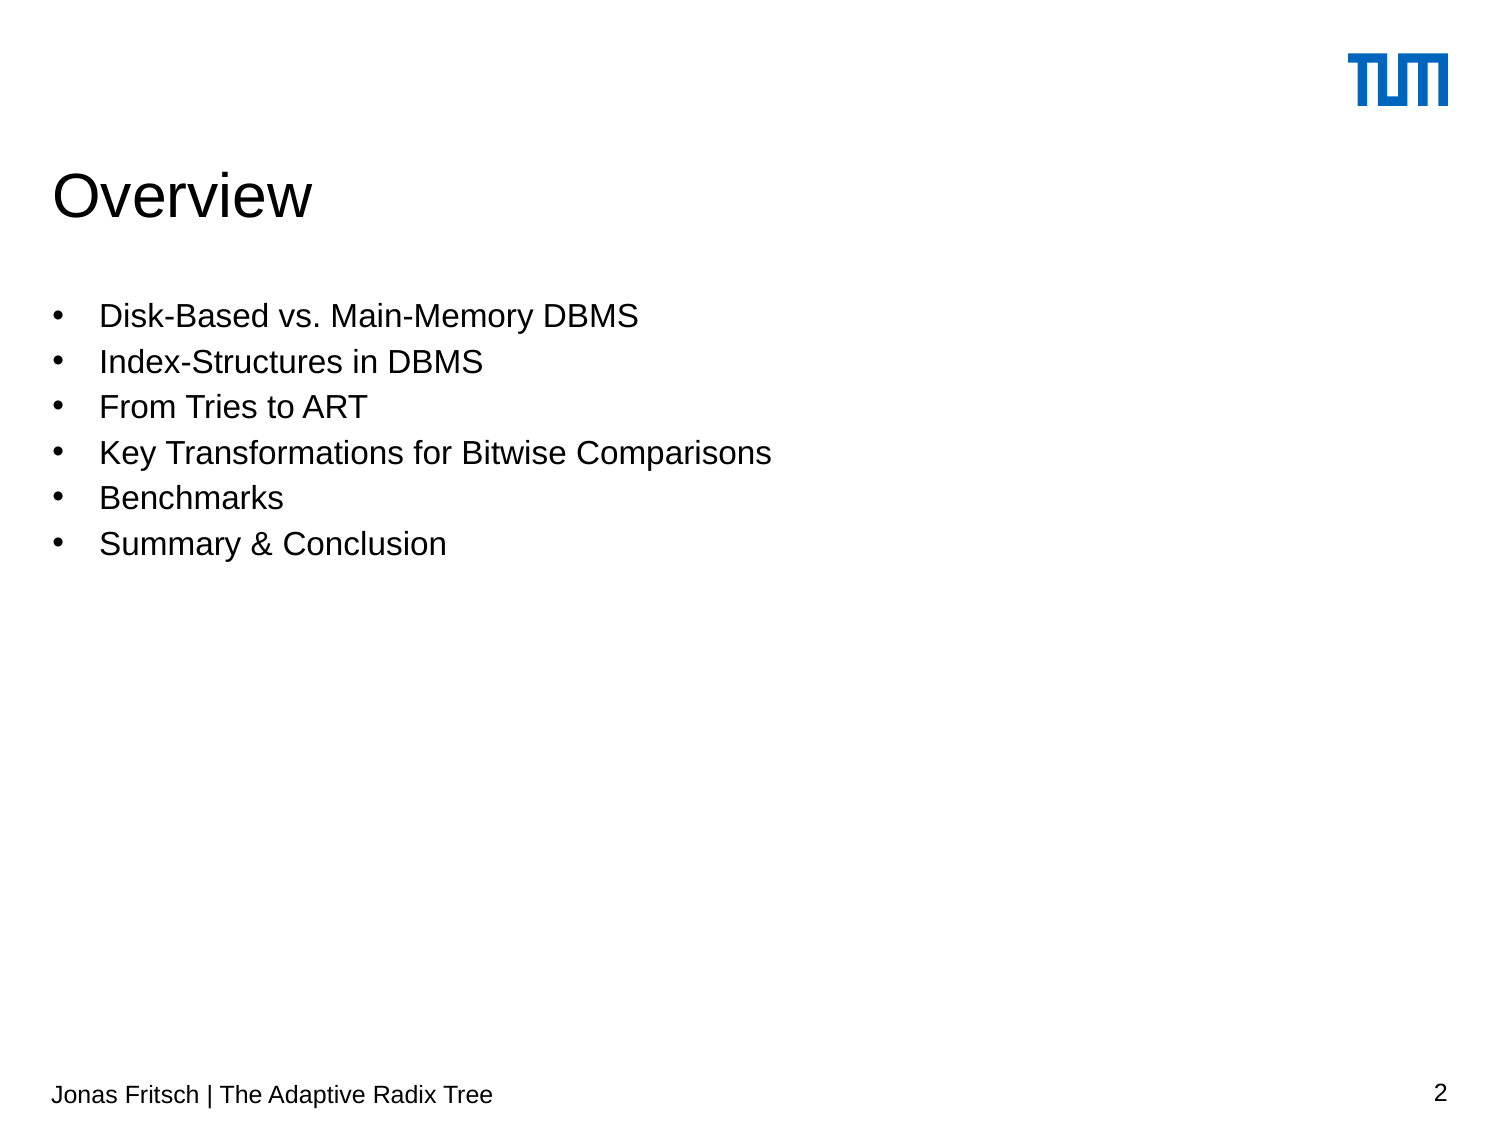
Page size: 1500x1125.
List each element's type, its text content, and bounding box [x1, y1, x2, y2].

slide_number 2 [1336, 1061, 1448, 1122]
footer Jonas Fritsch | The Adaptive Radix Tree [51, 1061, 1336, 1125]
title Overview [52, 162, 1449, 231]
list Disk-Based vs. Main-Memory DBMS Index-Structures in DBMS From Tries to ART Key Transformations for Bitwise Comparisons Benchmarks Summary & Conclusion [52, 288, 1449, 1061]
